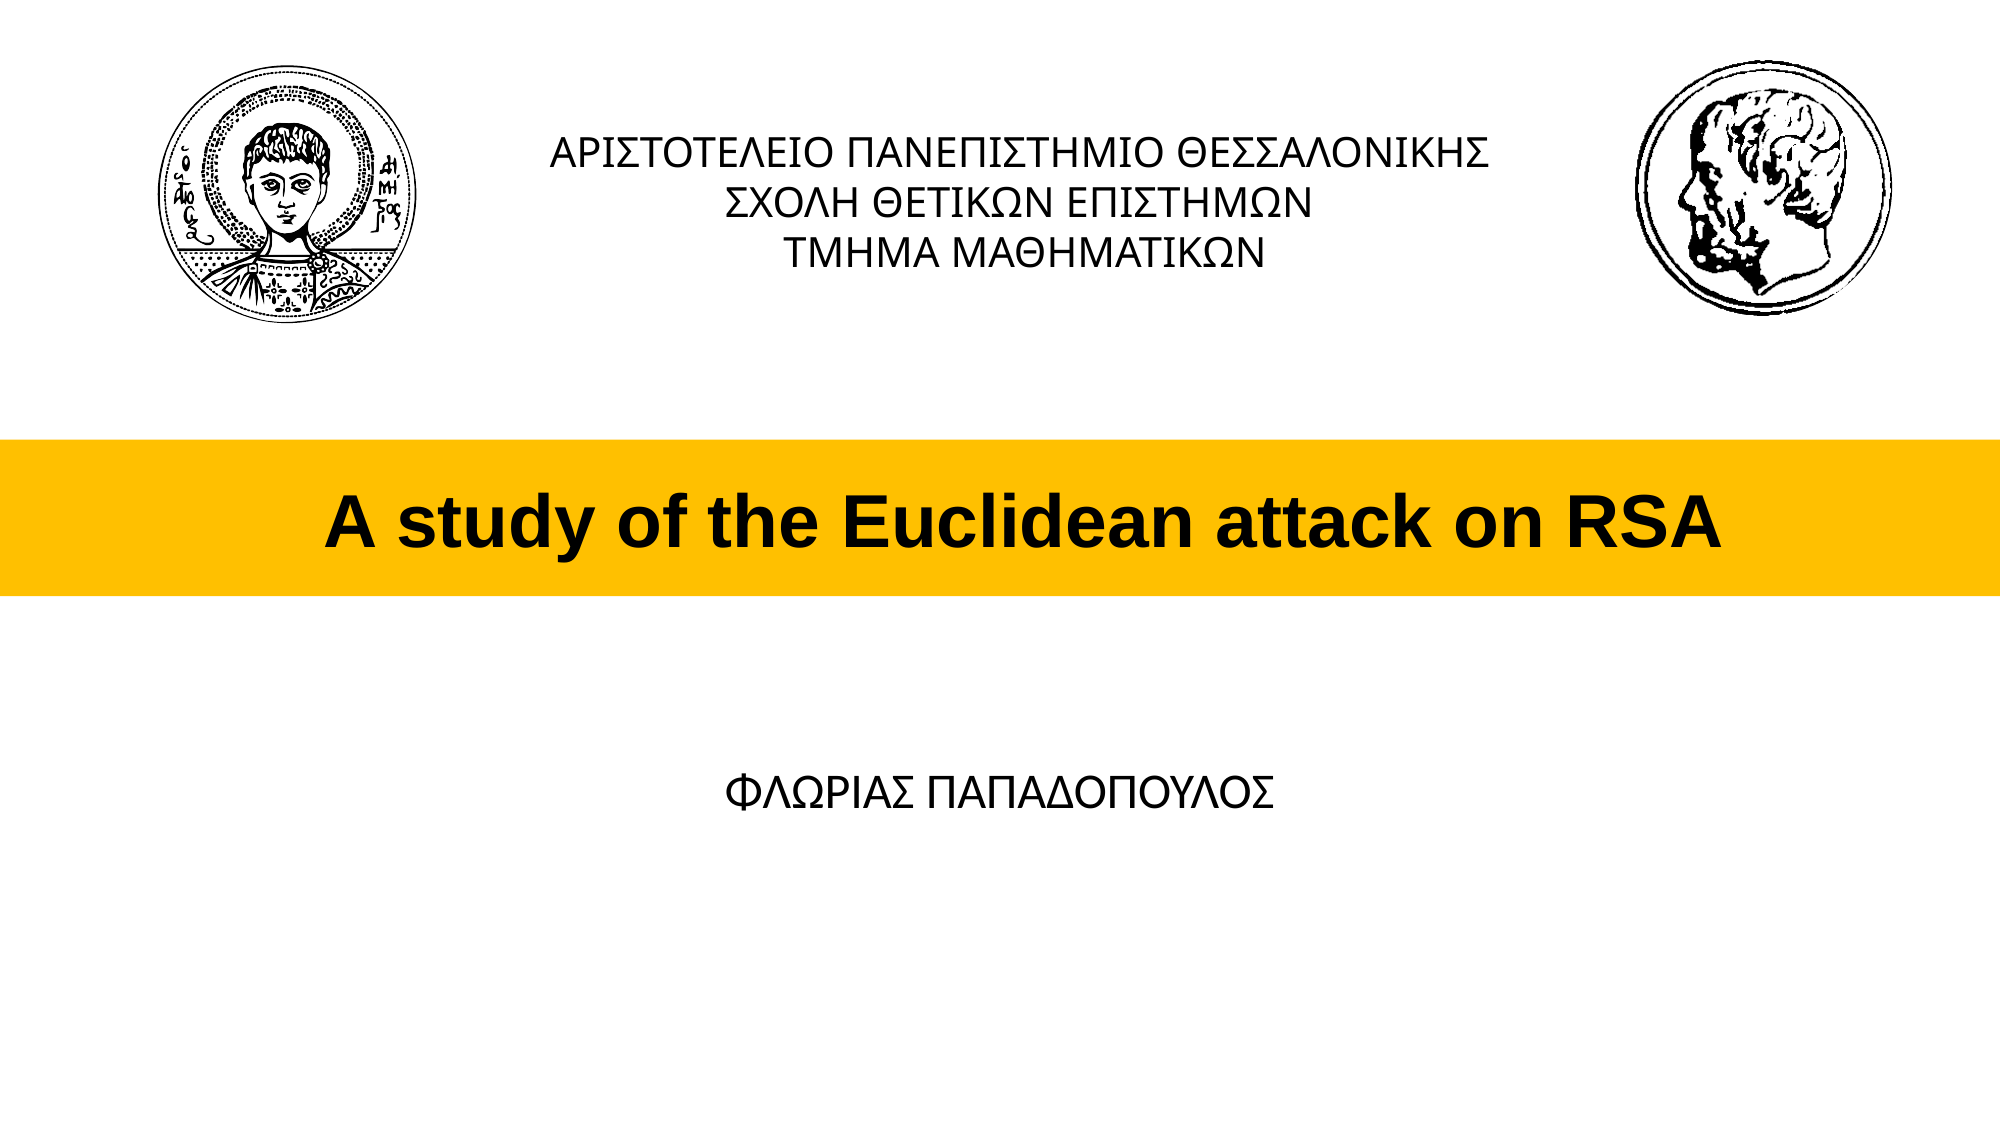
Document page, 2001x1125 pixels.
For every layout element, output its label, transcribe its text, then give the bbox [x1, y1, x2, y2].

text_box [0, 439, 2000, 597]
picture [1633, 58, 1893, 316]
picture [157, 65, 417, 324]
text_box ΑΡΙΣΤΟΤΕΛΕΙΟ ΠΑΝΕΠΙΣΤΗΜΙΟ ΘΕΣΣΑΛΟΝΙΚΗΣ ΣΧΟΛΗ ΘΕΤΙΚΩΝ ΕΠΙΣΤΗΜΩΝ ΤΜΗΜΑ ΜΑΘΗΜΑΤΙΚΩΝ [438, 118, 1612, 284]
text_box ΦΛΩΡΙΑΣ ΠΑΠΑΔΟΠΟΥΛΟΣ [706, 750, 1294, 826]
